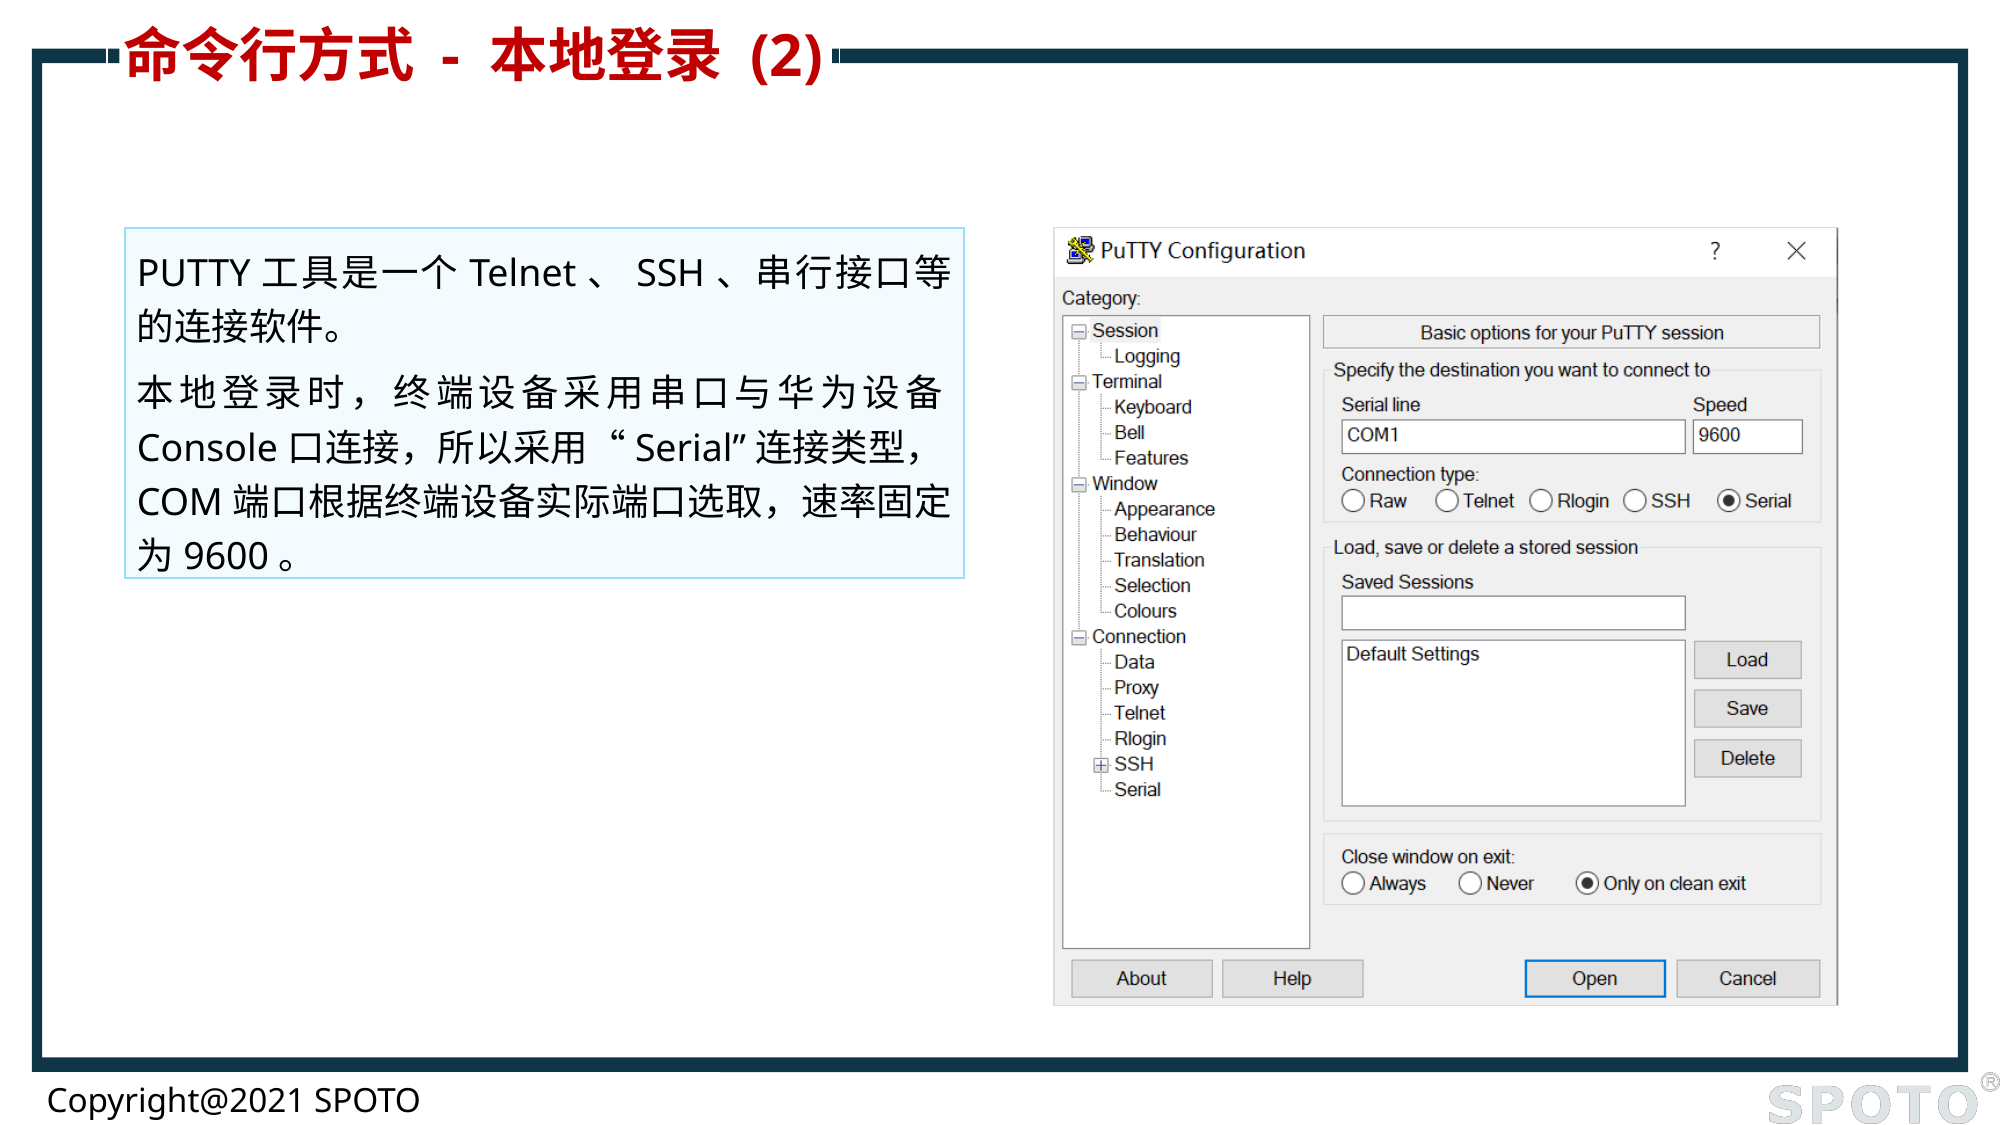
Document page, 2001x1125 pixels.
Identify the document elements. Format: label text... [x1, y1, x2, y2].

text_box PUTTY工具是一个Telnet、SSH、串行接口等的连接软件。 本地登录时，终端设备采用串口与华为设备Console口连接，所以采用“Serial”连接类型，COM端口根据终端设备实际端口选取，速率固定为9600。 [124, 227, 965, 579]
picture [1053, 227, 1839, 1006]
title 命令行方式 - 本地登录 (2) [106, 2, 840, 112]
